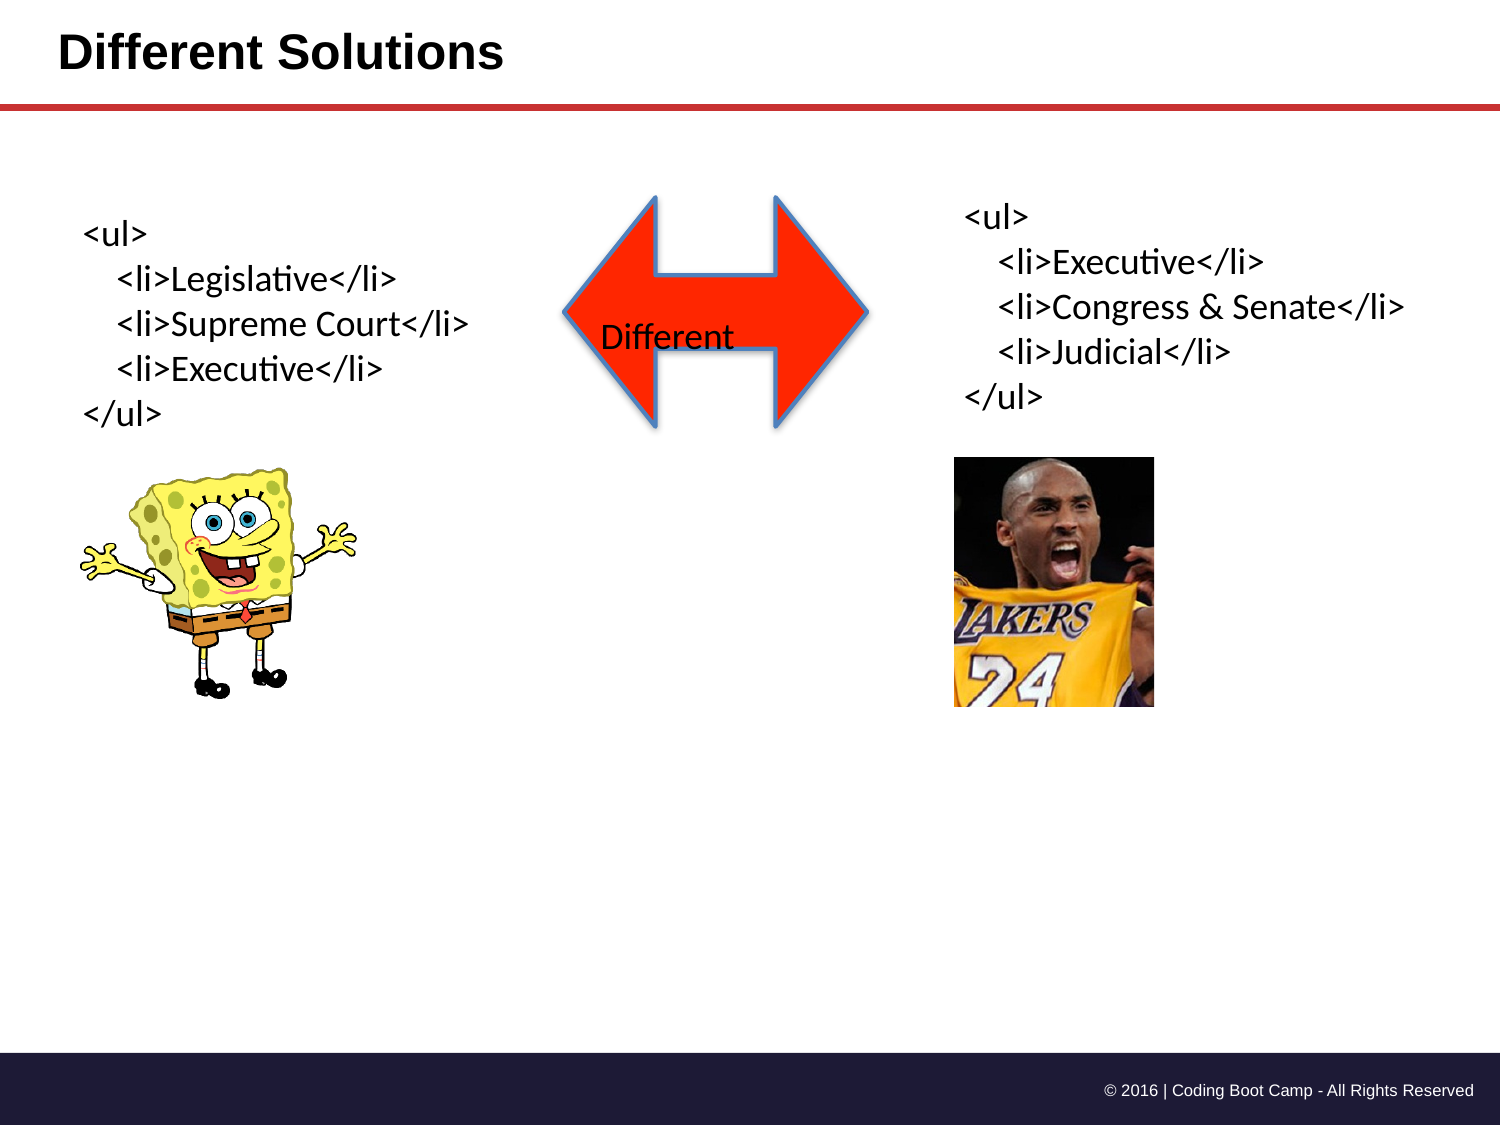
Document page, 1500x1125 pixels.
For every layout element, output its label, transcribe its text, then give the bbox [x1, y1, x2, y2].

text_box <ul> <li>Executive</li> <li>Congress & Senate</li> <li>Judicial</li> </ul> [956, 184, 1414, 425]
text_box Different [563, 197, 868, 427]
text_box <ul> <li>Legislative</li> <li>Supreme Court</li> <li>Executive</li> </ul> [75, 201, 478, 441]
picture [75, 463, 362, 701]
picture [953, 456, 1155, 707]
title Different Solutions [49, 0, 948, 108]
